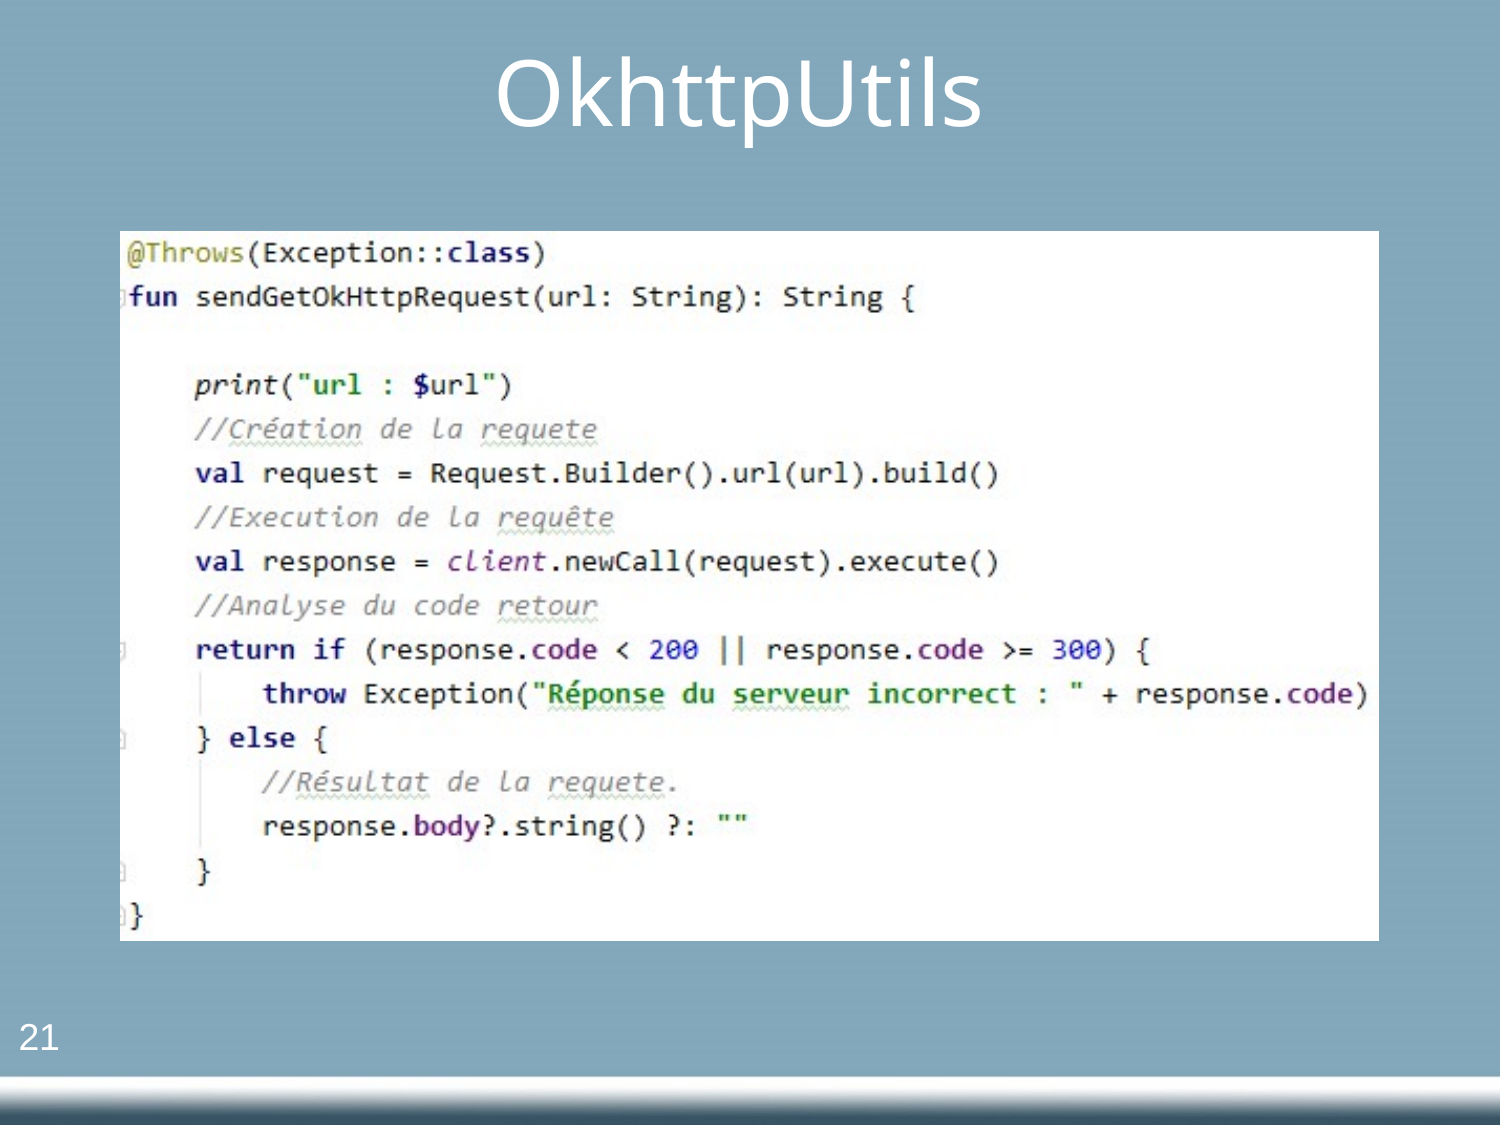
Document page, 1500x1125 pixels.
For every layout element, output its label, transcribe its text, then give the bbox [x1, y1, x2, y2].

picture [0, 0, 1500, 1125]
slide_number 21 [2, 1004, 75, 1084]
title OkhttpUtils [64, 31, 1415, 149]
